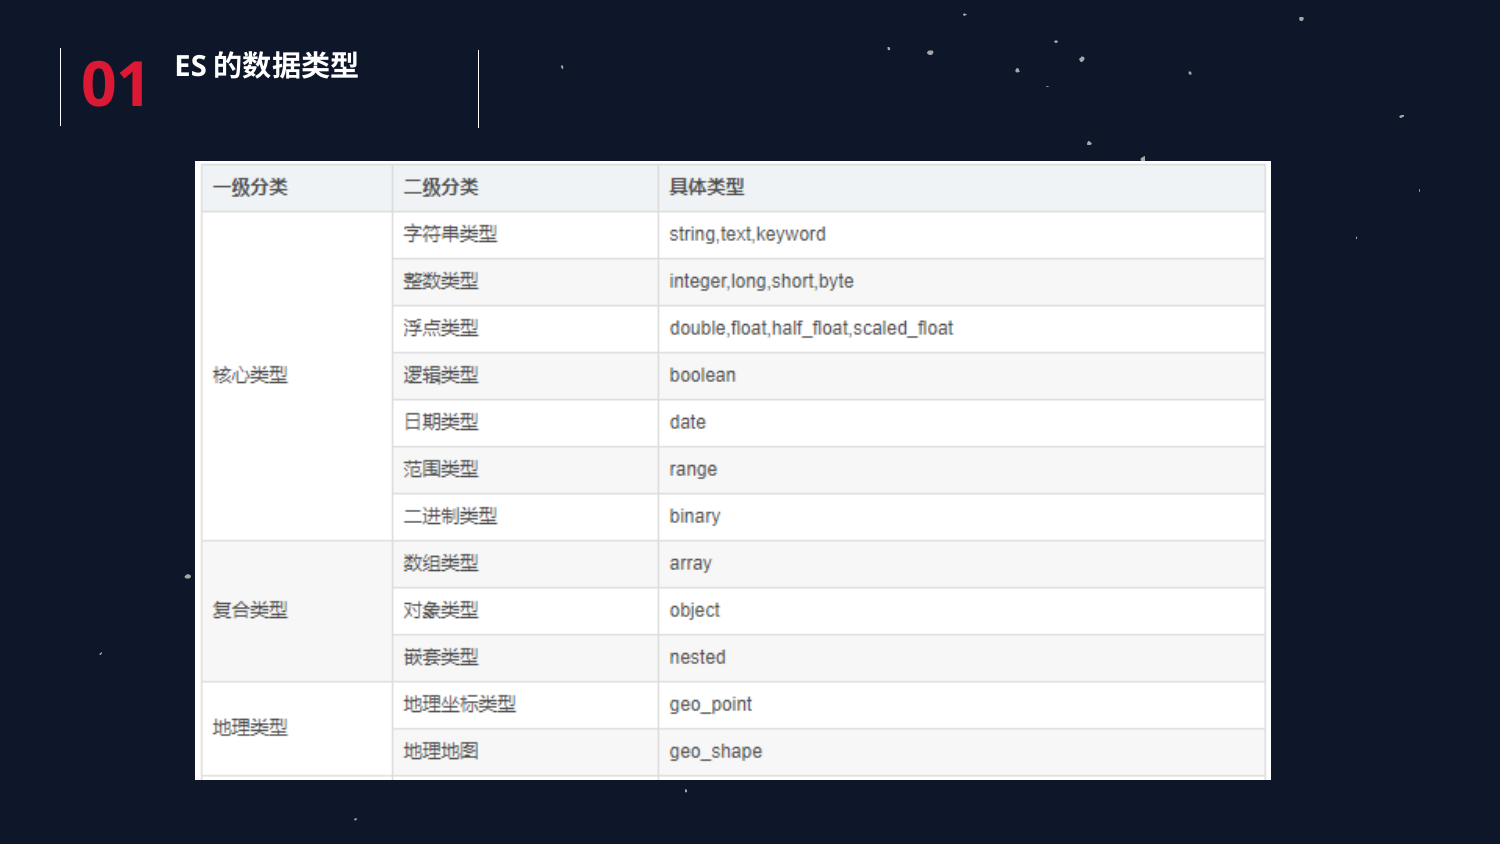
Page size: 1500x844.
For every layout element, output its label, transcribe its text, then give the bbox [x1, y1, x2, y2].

text_box ES的数据类型 [196, 42, 479, 89]
text_box 01 [69, 38, 196, 125]
picture [0, 0, 1500, 844]
